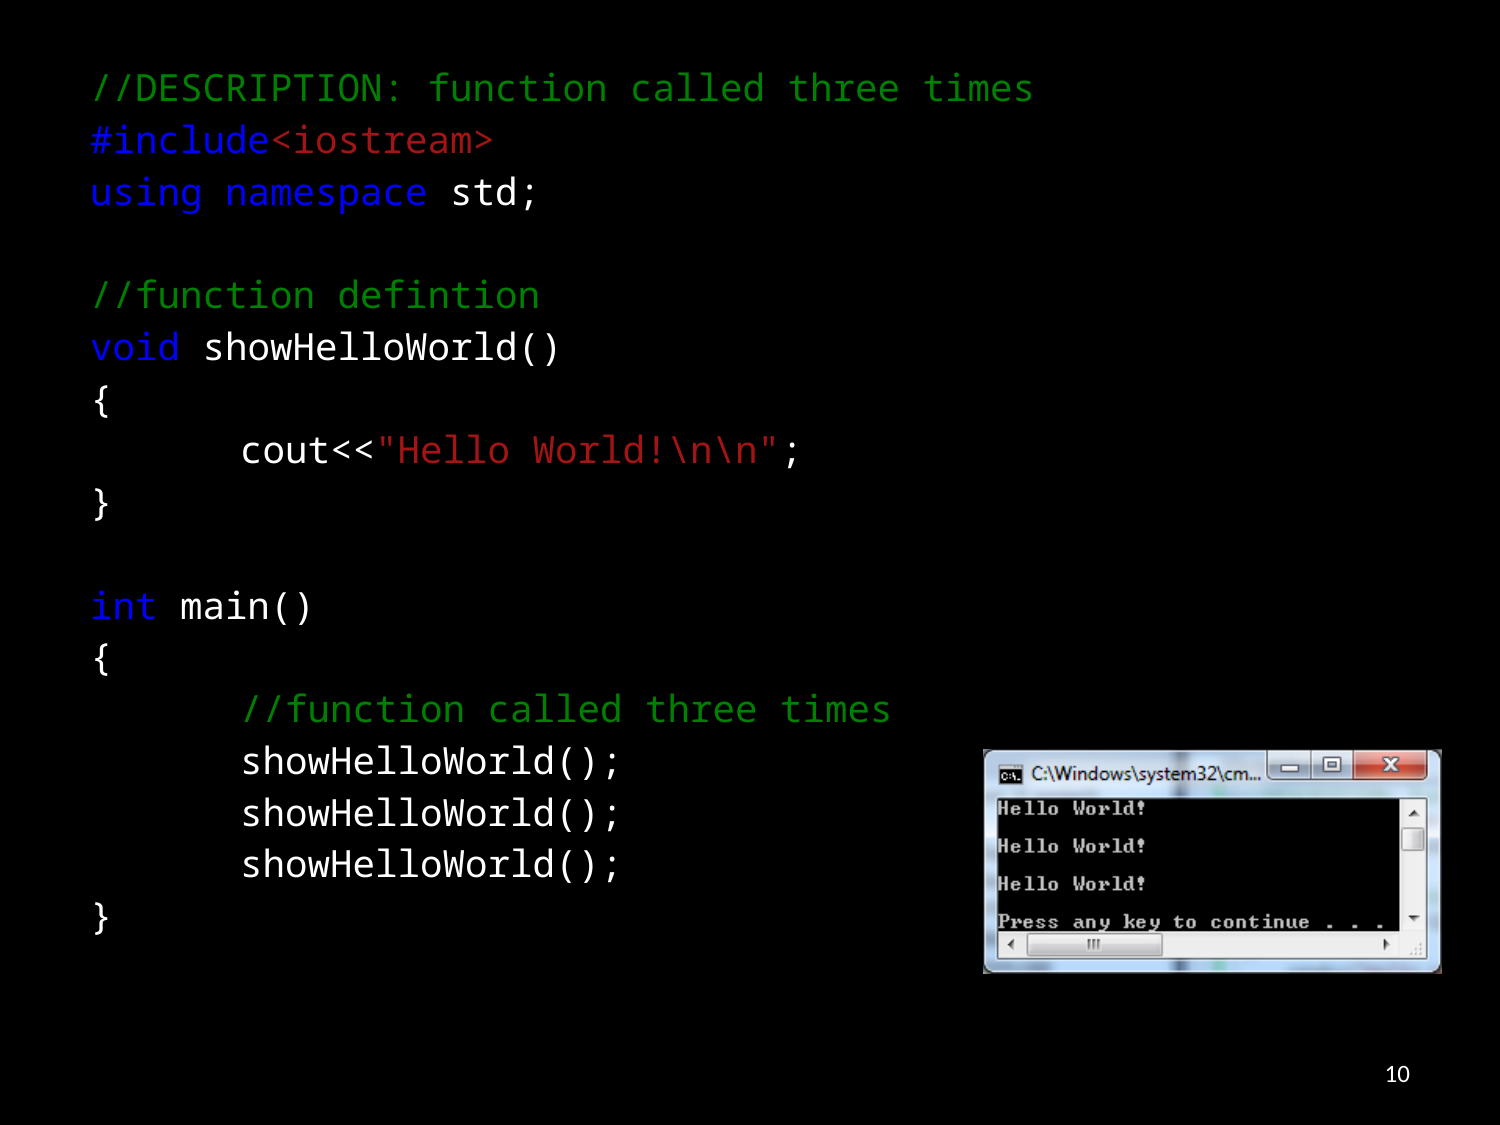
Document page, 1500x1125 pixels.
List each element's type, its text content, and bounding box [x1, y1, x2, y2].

list //DESCRIPTION: function called three times #include<iostream> using namespace std; //function defintion void showHelloWorld() { cout<<"Hello World!\n\n"; } int main() { //function called three times showHelloWorld(); showHelloWorld(); showHelloWorld(); } [75, 50, 1425, 1088]
slide_number 10 [1074, 1042, 1425, 1103]
picture [983, 749, 1442, 974]
